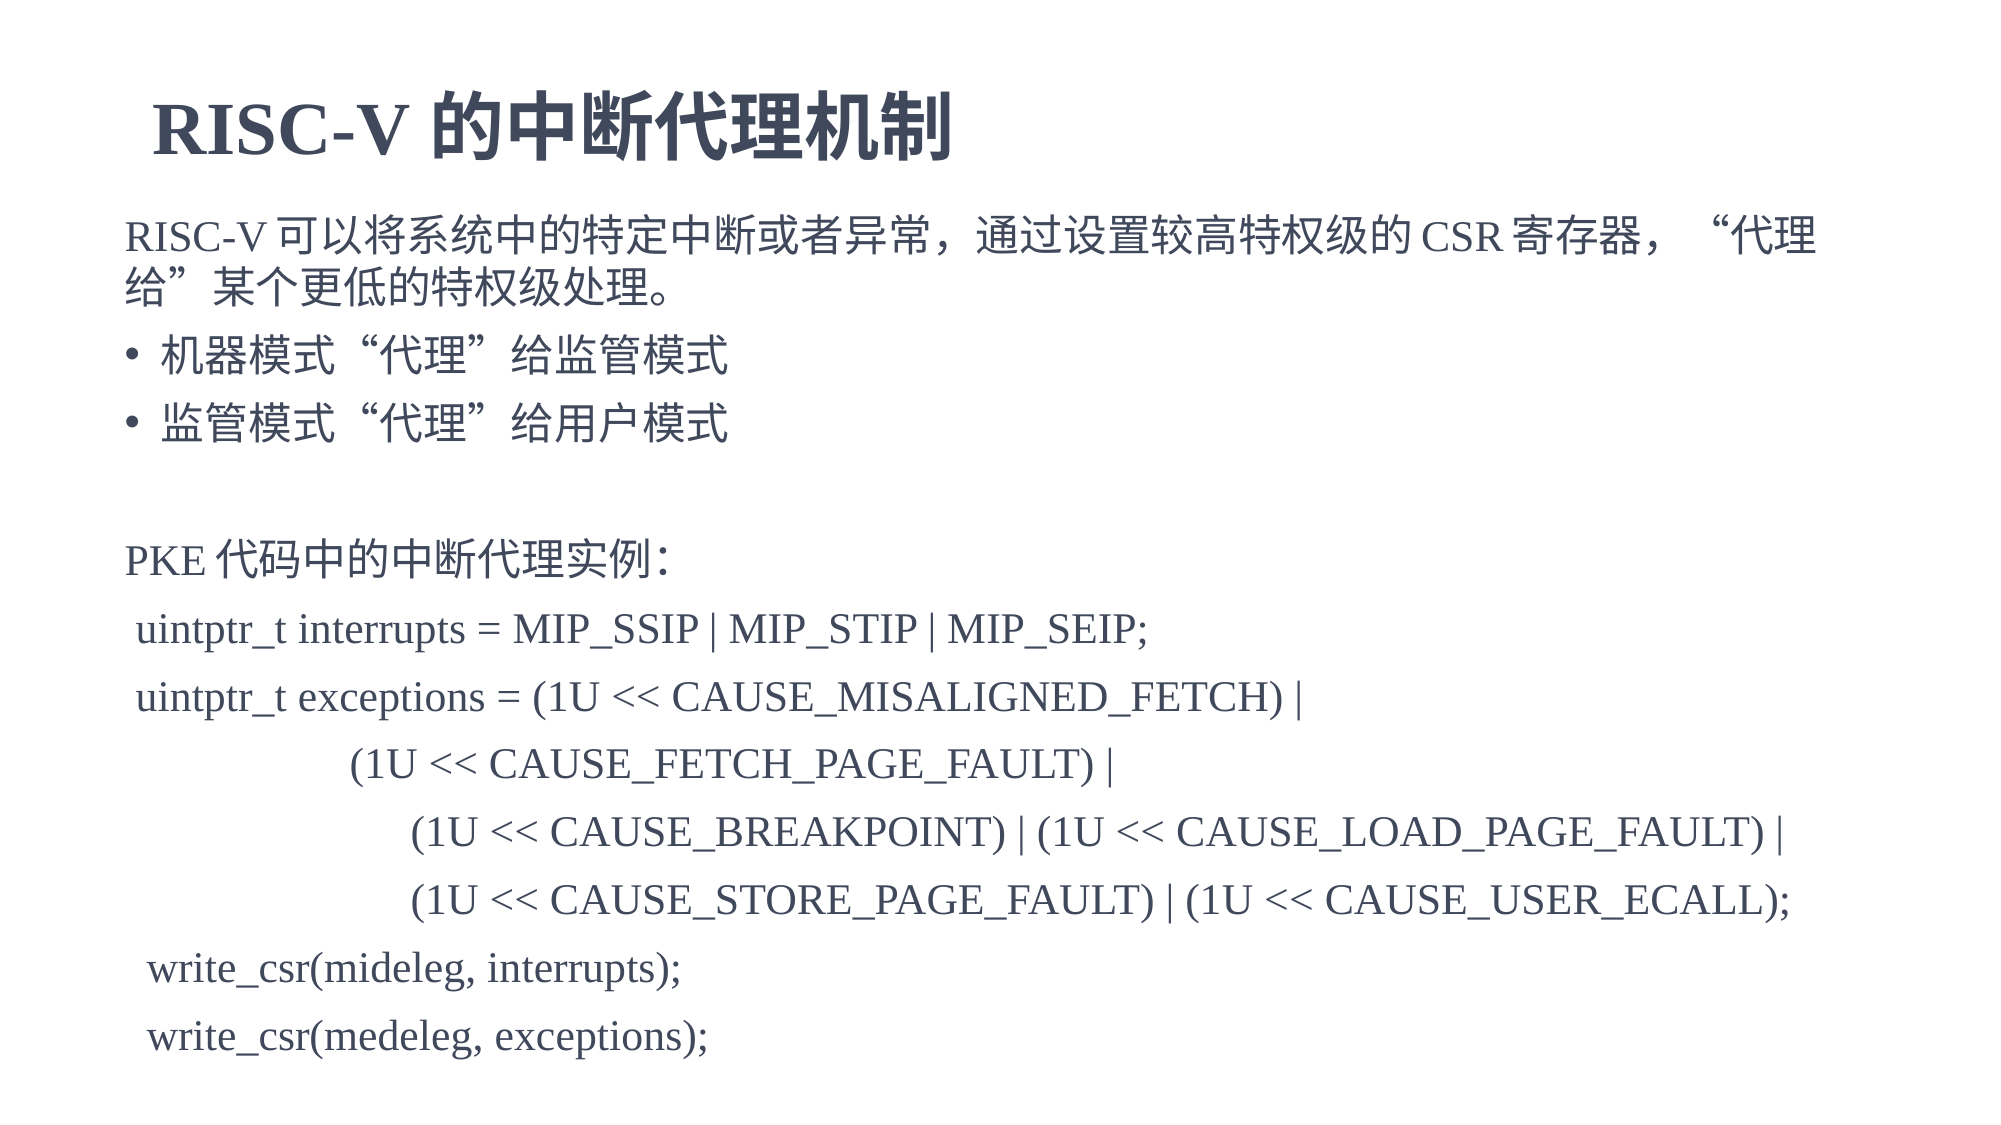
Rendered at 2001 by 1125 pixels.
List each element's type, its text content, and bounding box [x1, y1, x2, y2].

list RISC-V可以将系统中的特定中断或者异常，通过设置较高特权级的CSR寄存器，“代理给”某个更低的特权级处理。 机器模式“代理”给监管模式 监管模式“代理”给用户模式 PKE代码中的中断代理实例： uintptr_t interrupts = MIP_SSIP | MIP_STIP | MIP_SEIP; uintptr_t exceptions = (1U << CAUSE_MISALIGNED_FETCH) | (1U << CAUSE_FETCH_PAGE_FAULT) | (1U << CAUSE_BREAKPOINT) | (1U << CAUSE_LOAD_PAGE_FAULT) | (1U << CAUSE_STORE_PAGE_FAULT) | (1U << CAUSE_USER_ECALL); write_csr(mideleg, interrupts); write_csr(medeleg, exceptions); [109, 200, 1898, 1085]
title RISC-V的中断代理机制 [137, 59, 1863, 200]
